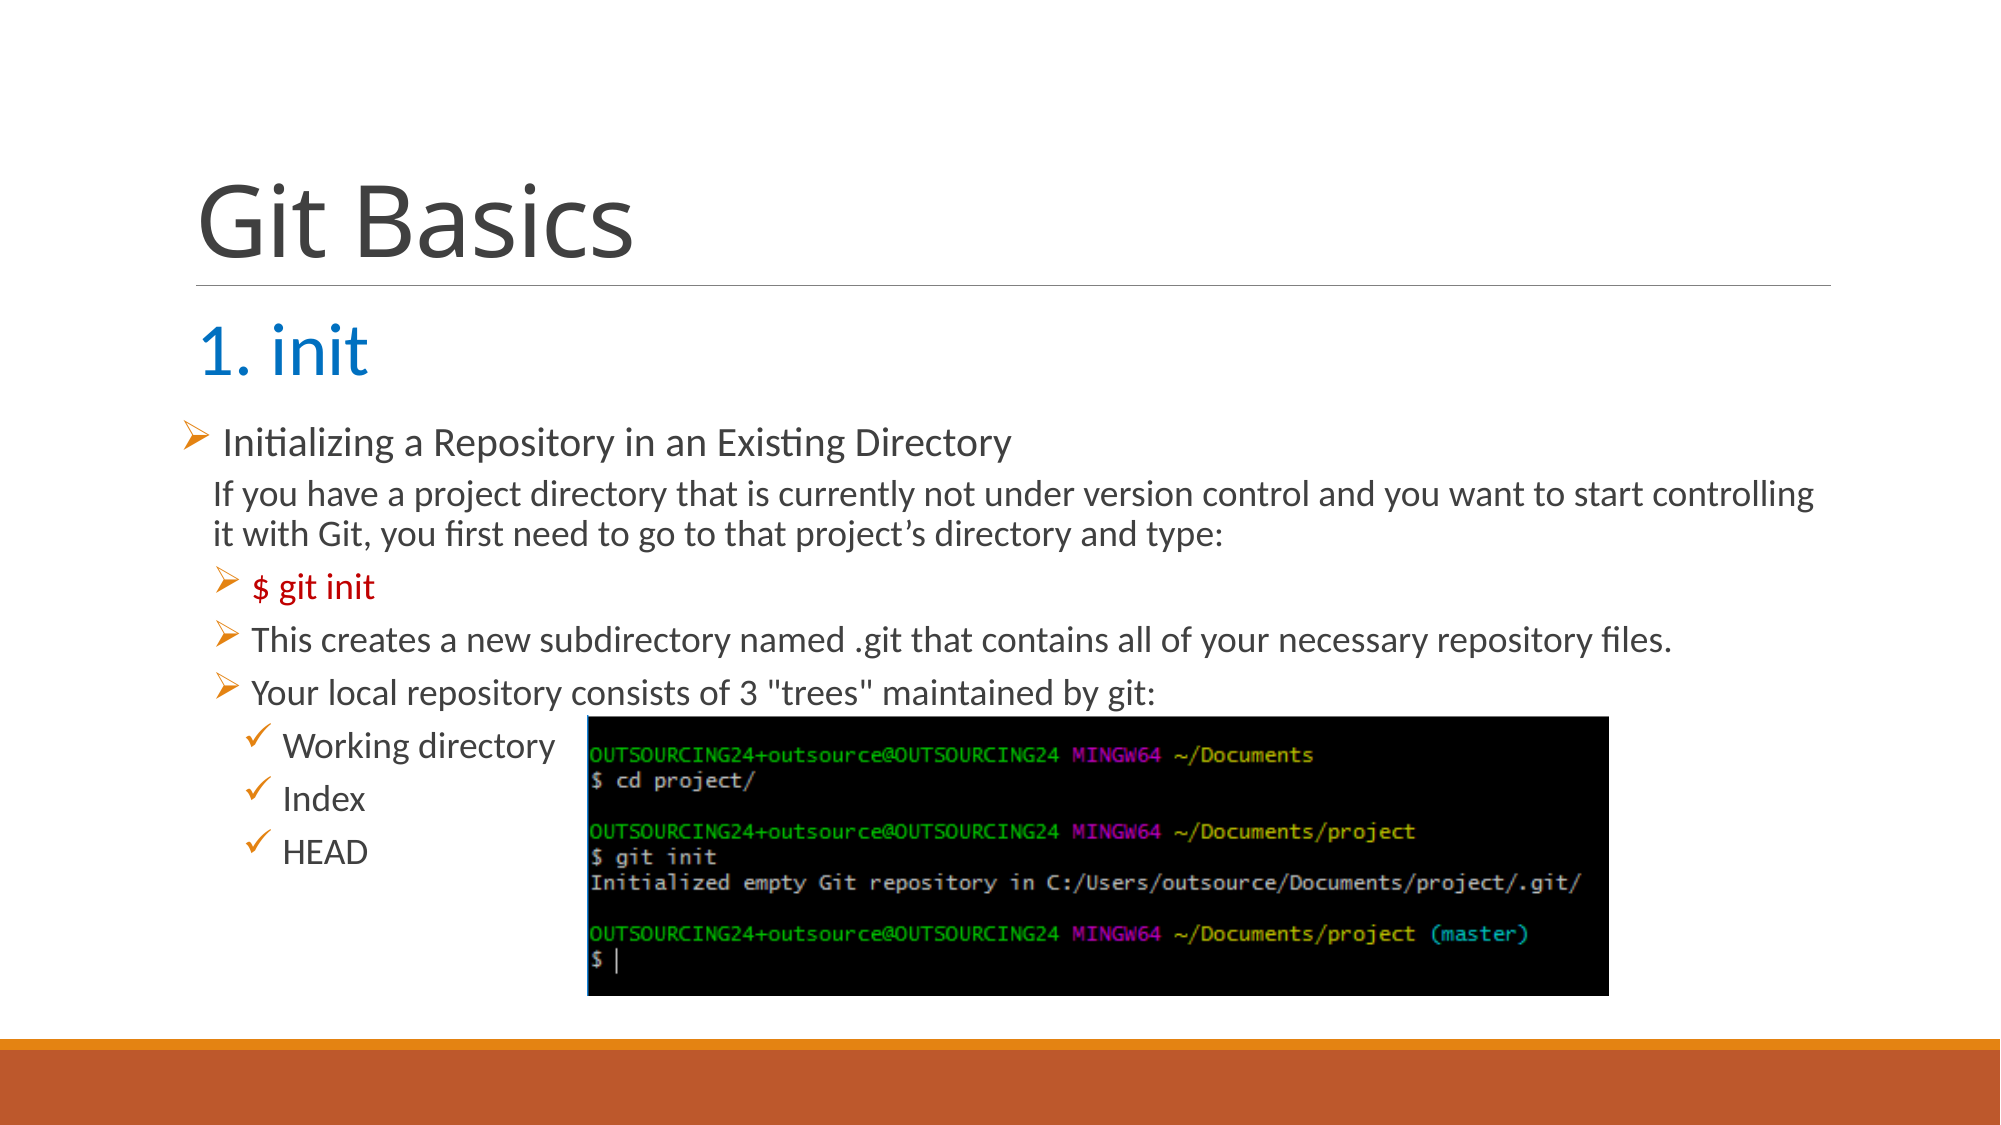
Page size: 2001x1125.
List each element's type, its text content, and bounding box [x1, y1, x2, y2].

title Git Basics [180, 47, 1830, 285]
picture [587, 715, 1609, 996]
list 1. init Initializing a Repository in an Existing Directory If you have a project directory that is currently not under version control and you want to start controlling it with Git, you first need to go to that project’s directory and type: $ git init This creates a new subdirectory named .git that contains all of your necessary repository files. Your local repository consists of 3 "trees" maintained by git: Working directory Index HEAD [180, 302, 1830, 963]
